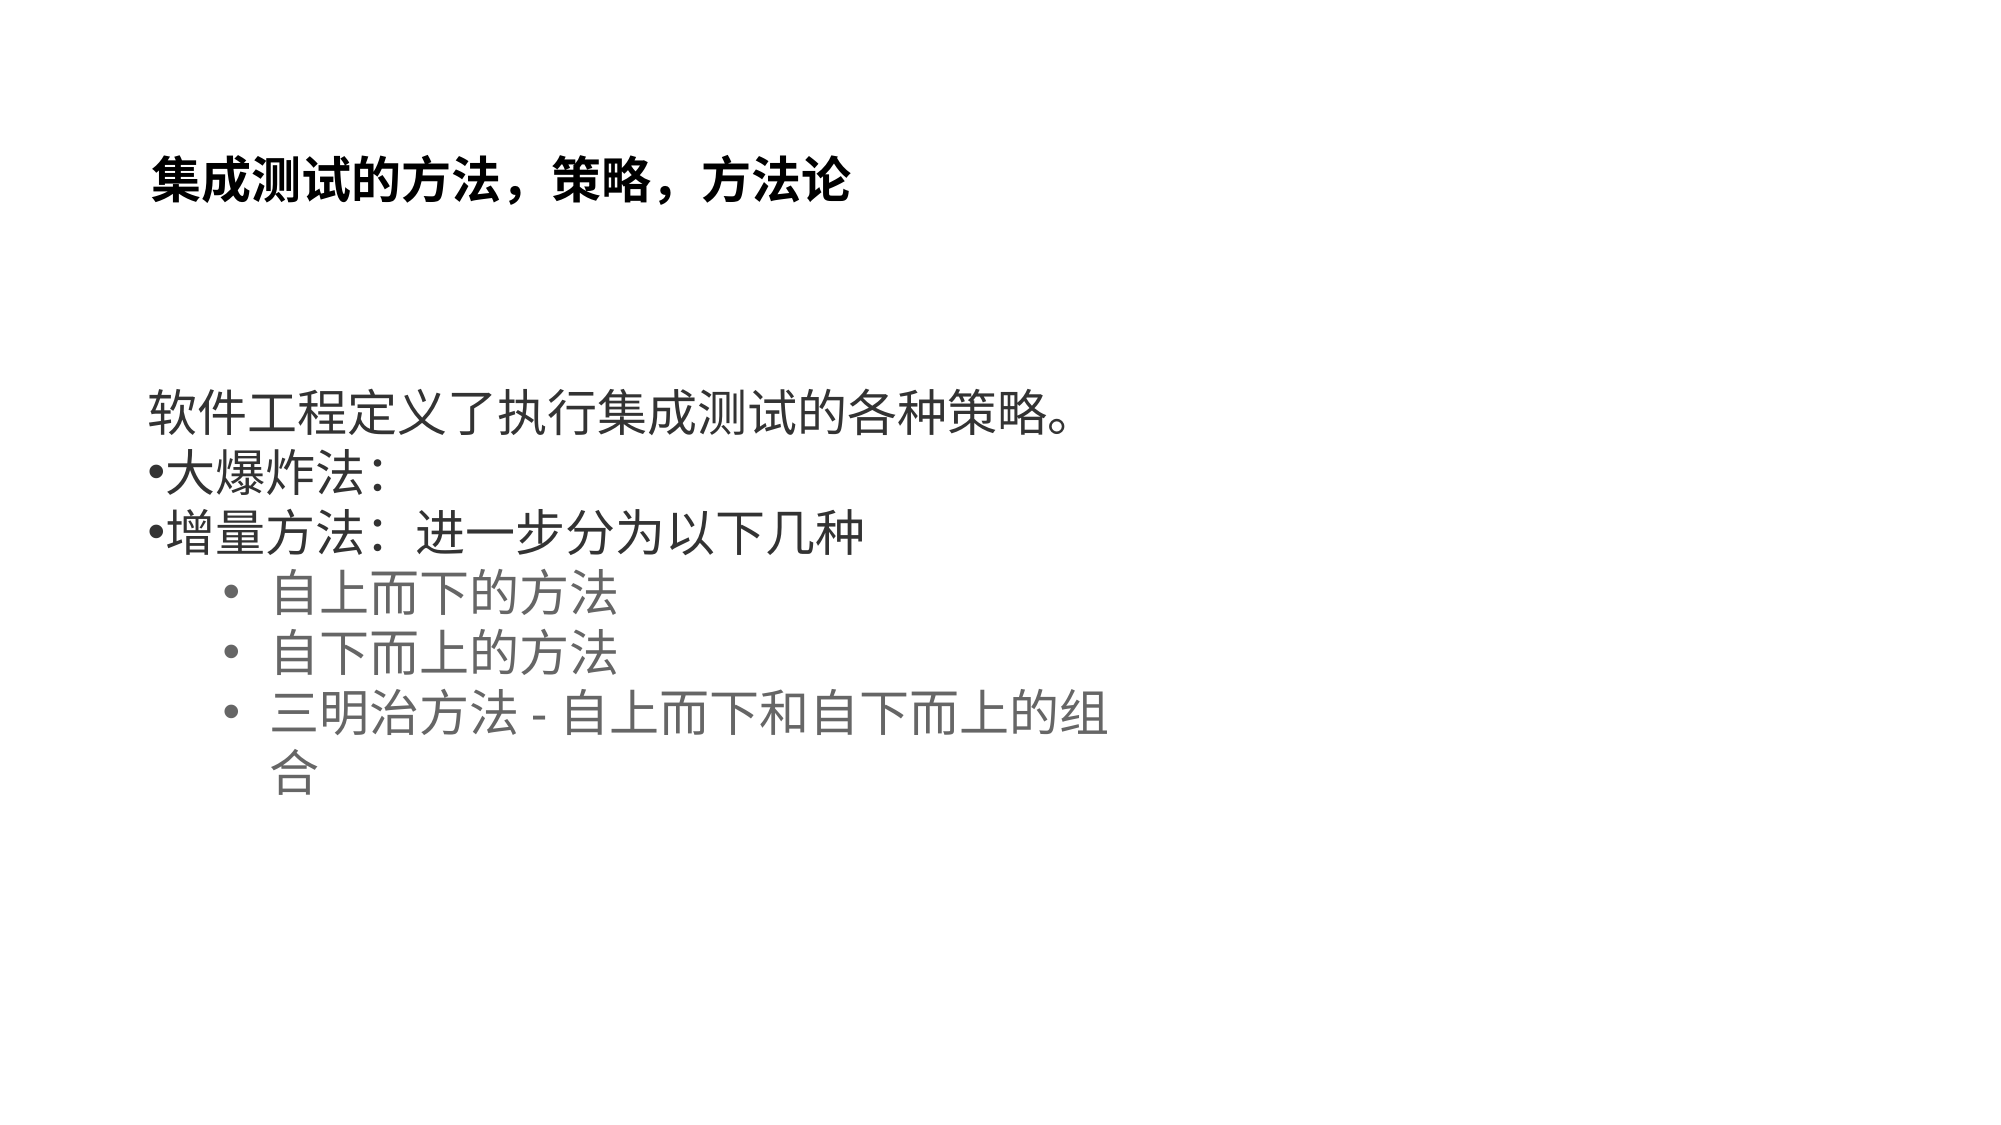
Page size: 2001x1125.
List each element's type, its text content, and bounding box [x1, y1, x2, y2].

text_box 集成测试的方法，策略，方法论 [136, 141, 867, 216]
text_box 软件工程定义了执行集成测试的各种策略。 大爆炸法： 增量方法：进一步分为以下几种 自上而下的方法 自下而上的方法 三明治方法-自上而下和自下而上的组合 [132, 373, 1133, 809]
